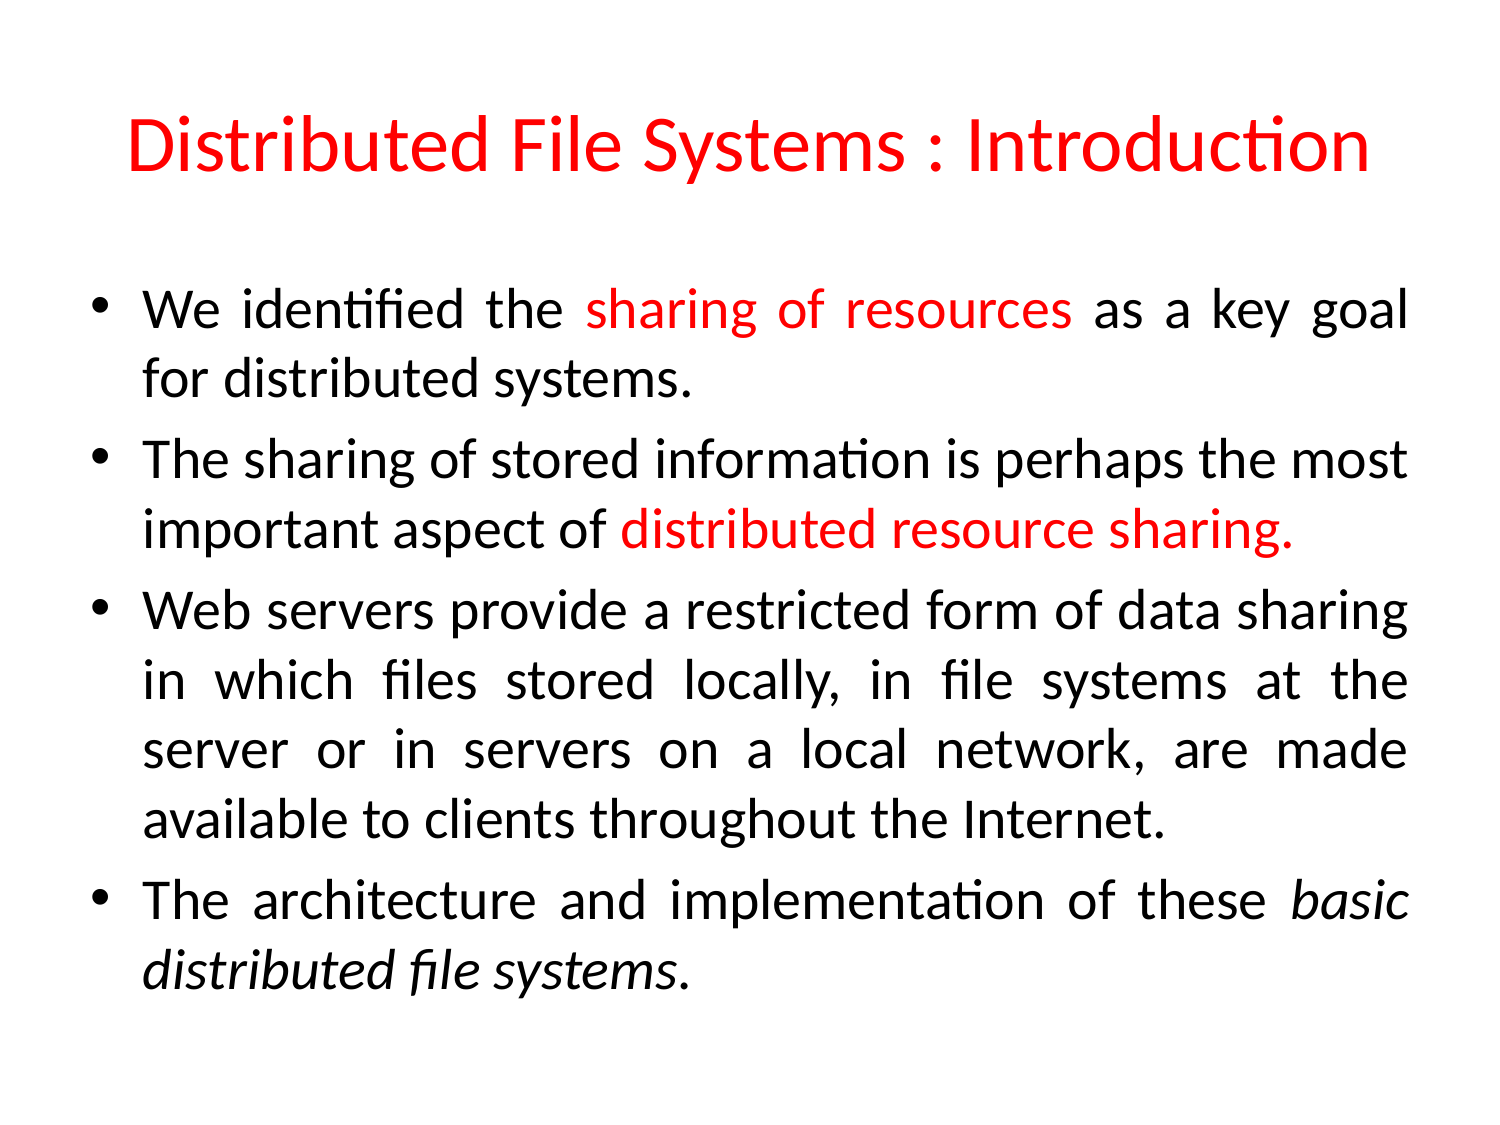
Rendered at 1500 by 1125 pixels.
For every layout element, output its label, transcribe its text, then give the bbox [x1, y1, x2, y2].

title Distributed File Systems : Introduction [75, 45, 1425, 233]
list We identified the sharing of resources as a key goal for distributed systems. The sharing of stored information is perhaps the most important aspect of distributed resource sharing. Web servers provide a restricted form of data sharing in which files stored locally, in file systems at the server or in servers on a local network, are made available to clients throughout the Internet. The architecture and implementation of these basic distributed file systems. [75, 262, 1425, 1075]
